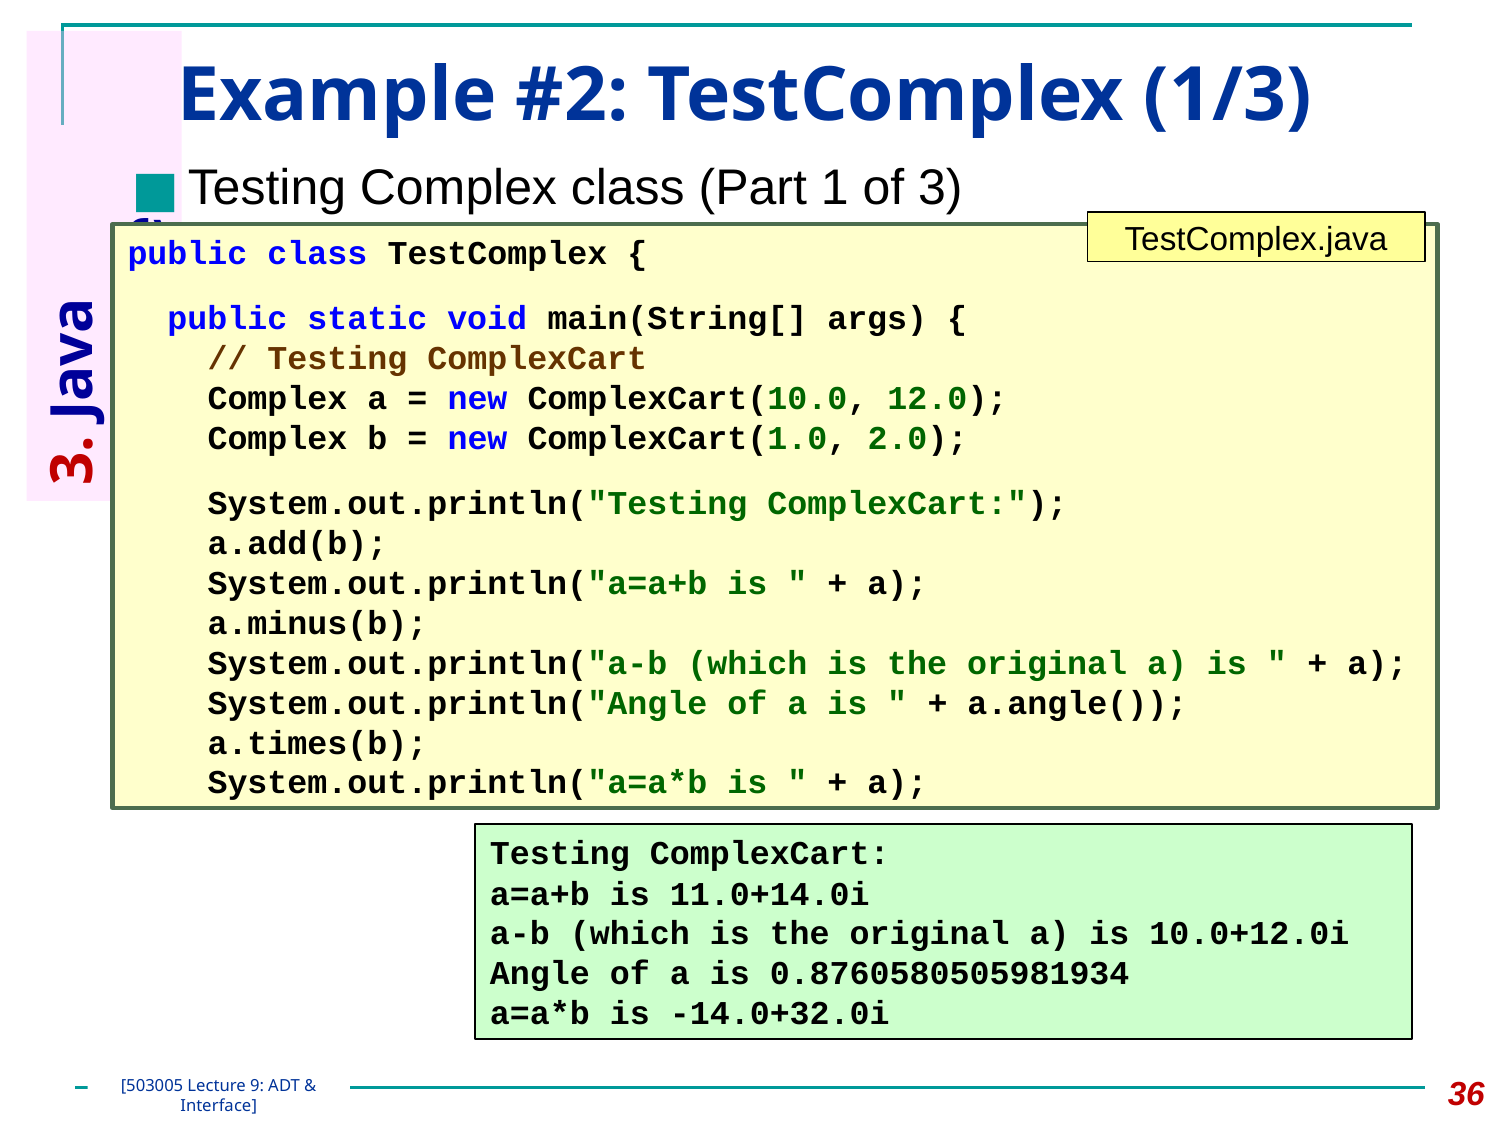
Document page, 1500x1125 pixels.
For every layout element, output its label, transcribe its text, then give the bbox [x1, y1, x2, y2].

list Testing Complex class (Part 1 of 3) [116, 146, 1405, 210]
text_box [503005 Lecture 9: ADT & Interface] [87, 1074, 350, 1100]
text_box 3. Java Interface [26, 30, 182, 501]
title Example #2: TestComplex (1/3) [182, 37, 1463, 167]
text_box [112, 211, 1438, 816]
slide_number ‹#› [1400, 1065, 1500, 1125]
text_box Testing ComplexCart: a=a+b is 11.0+14.0i a-b (which is the original a) is 10.0+12.0i Angle of a is 0.8760580505981934 a=a*b is -14.0+32.0i [474, 824, 1413, 1039]
